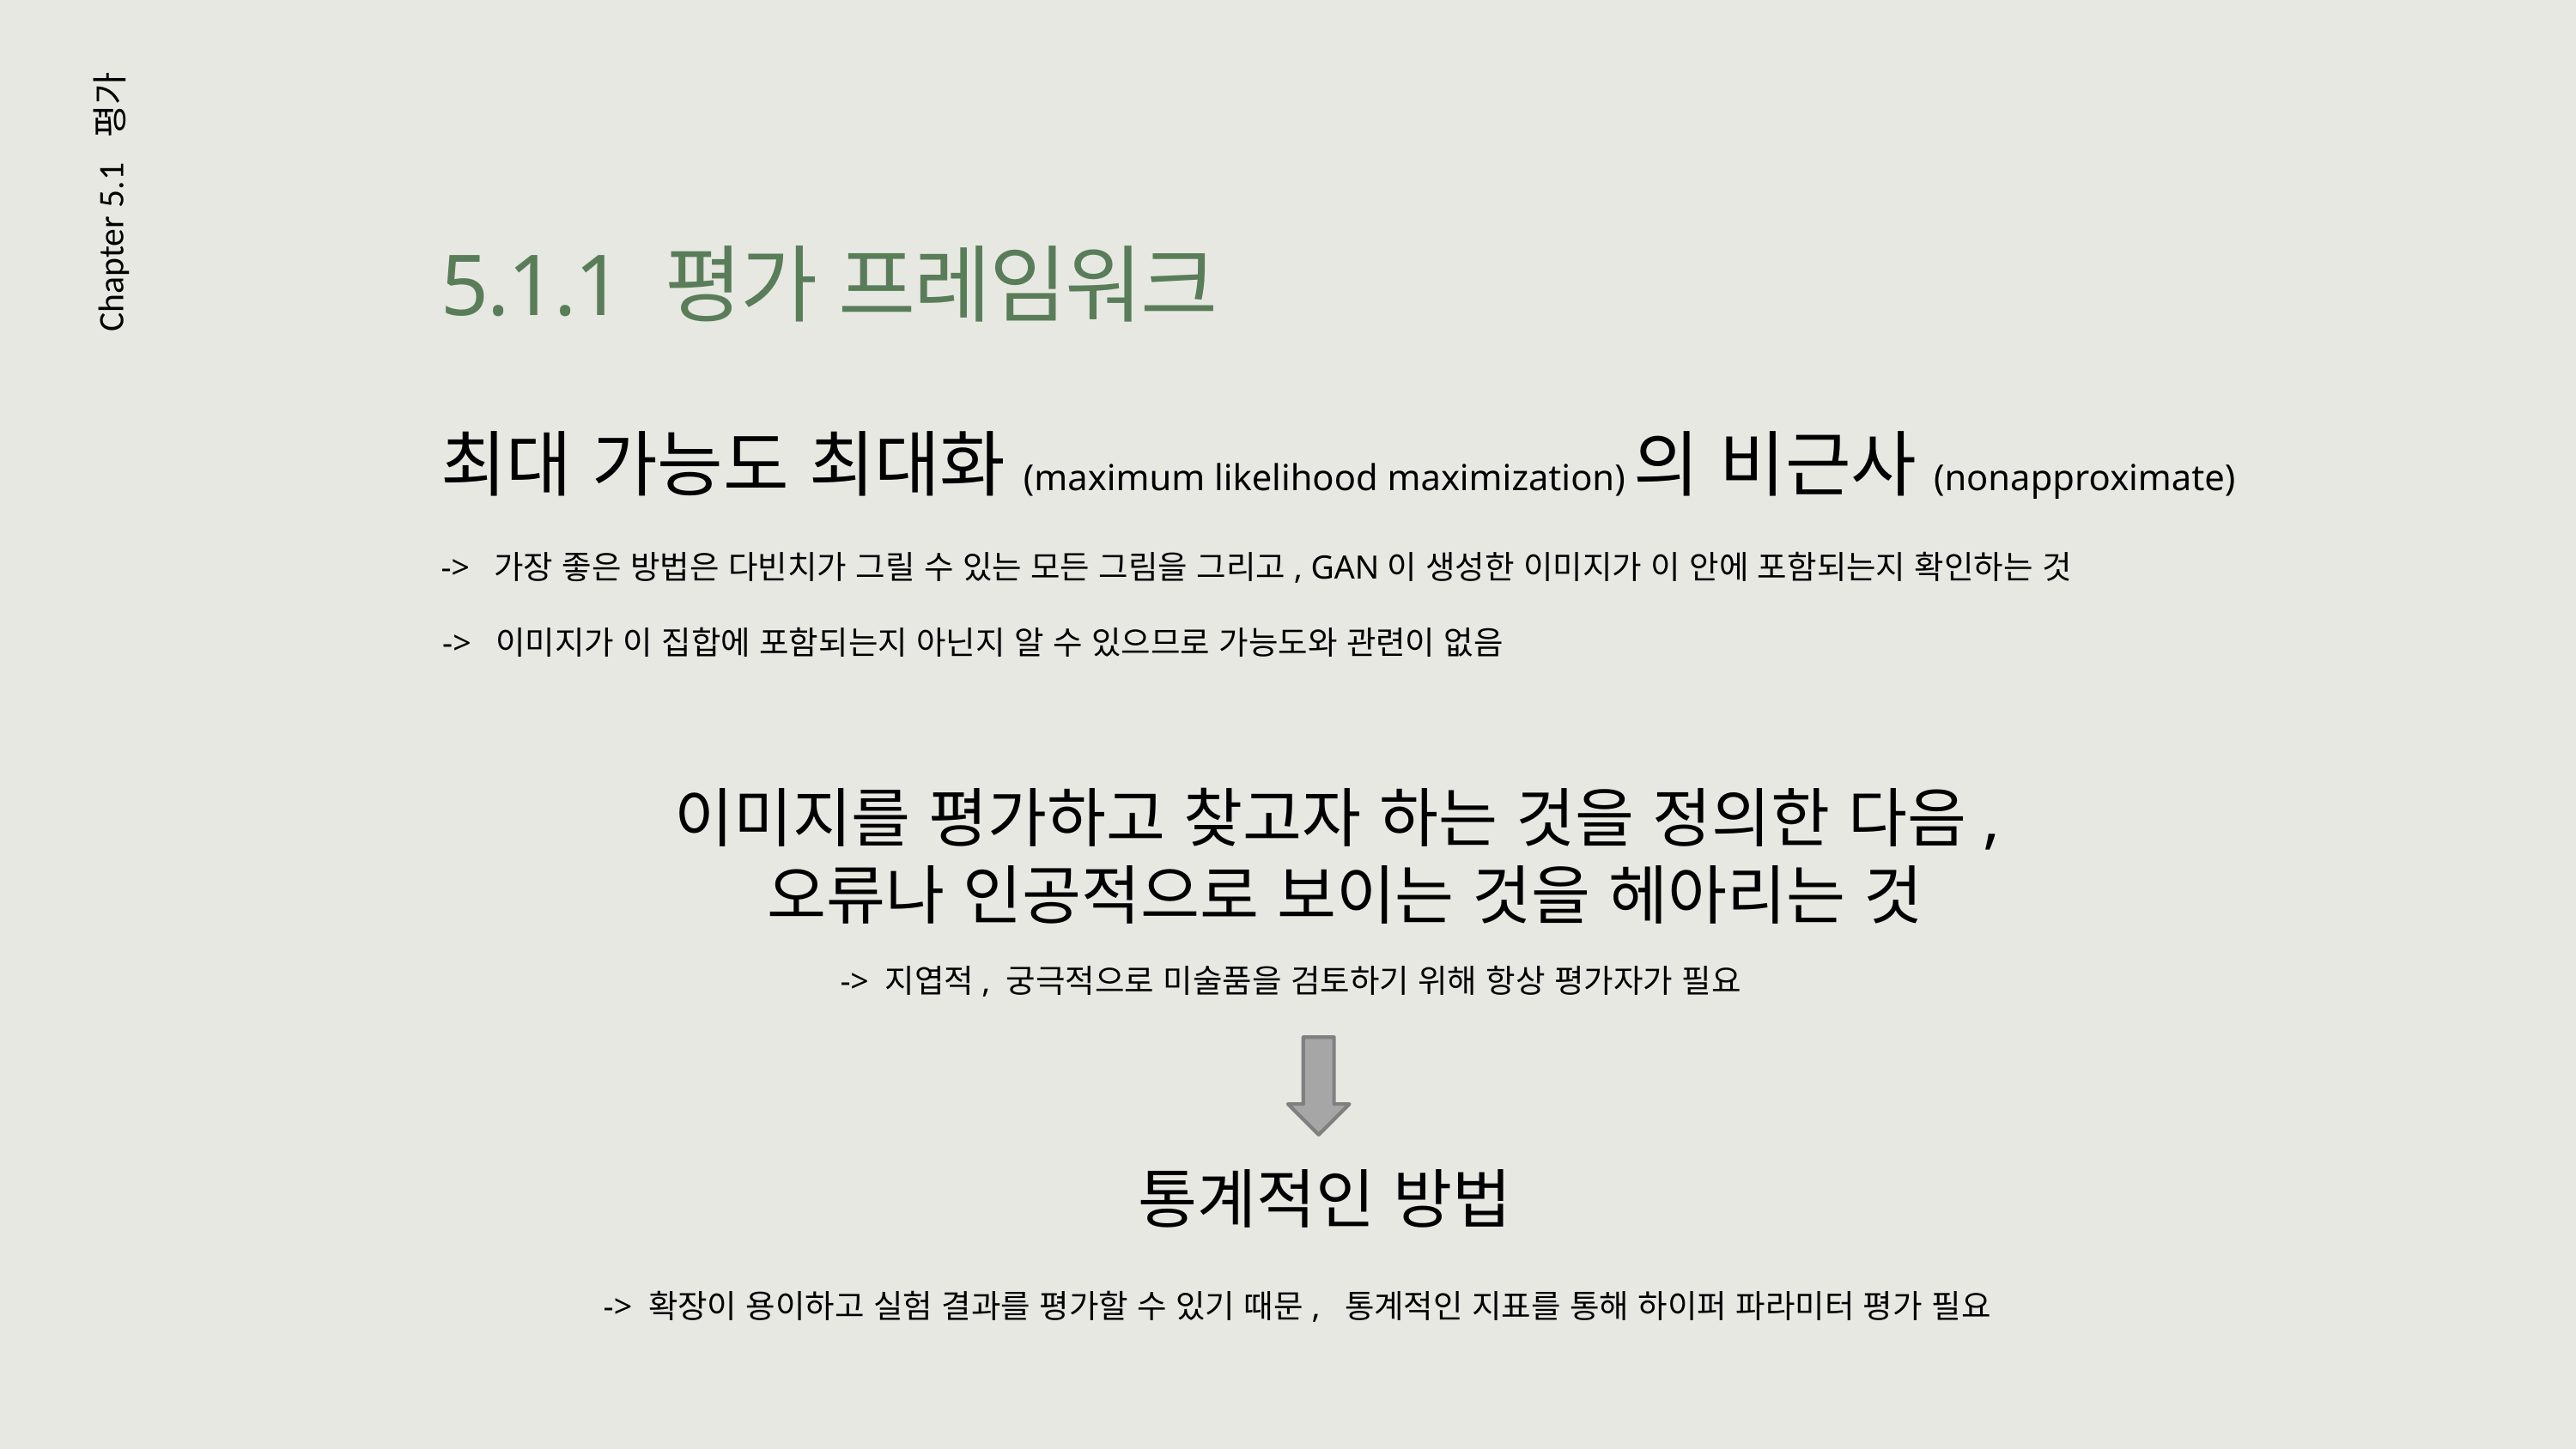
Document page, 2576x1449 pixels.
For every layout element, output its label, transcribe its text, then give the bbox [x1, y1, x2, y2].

text_box -> 지엽적, 궁극적으로 미술품을 검토하기 위해 항상 평가자가 필요 [422, 954, 2160, 1006]
text_box 이미지를 평가하고 찾고자 하는 것을 정의한 다음, 오류나 인공적으로 보이는 것을 헤아리는 것 [422, 770, 2269, 938]
text_box [1286, 1035, 1352, 1137]
text_box Chapter 5.1 평가 [81, 58, 137, 724]
text_box 통계적인 방법 [401, 1152, 2249, 1242]
text_box -> 가장 좋은 방법은 다빈치가 그릴 수 있는 모든 그림을 그리고, GAN이 생성한 이미지가 이 안에 포함되는지 확인하는 것 [428, 540, 2166, 592]
text_box 5.1.1 평가 프레임워크 [428, 224, 1591, 339]
text_box -> 확장이 용이하고 실험 결과를 평가할 수 있기 때문, 통계적인 지표를 통해 하이퍼 파라미터 평가 필요 [428, 1279, 2166, 1331]
text_box 최대 가능도 최대화(maximum likelihood maximization)의 비근사(nonapproximate) [428, 413, 2275, 512]
text_box -> 이미지가 이 집합에 포함되는지 아닌지 알 수 있으므로 가능도와 관련이 없음 [429, 615, 2168, 667]
